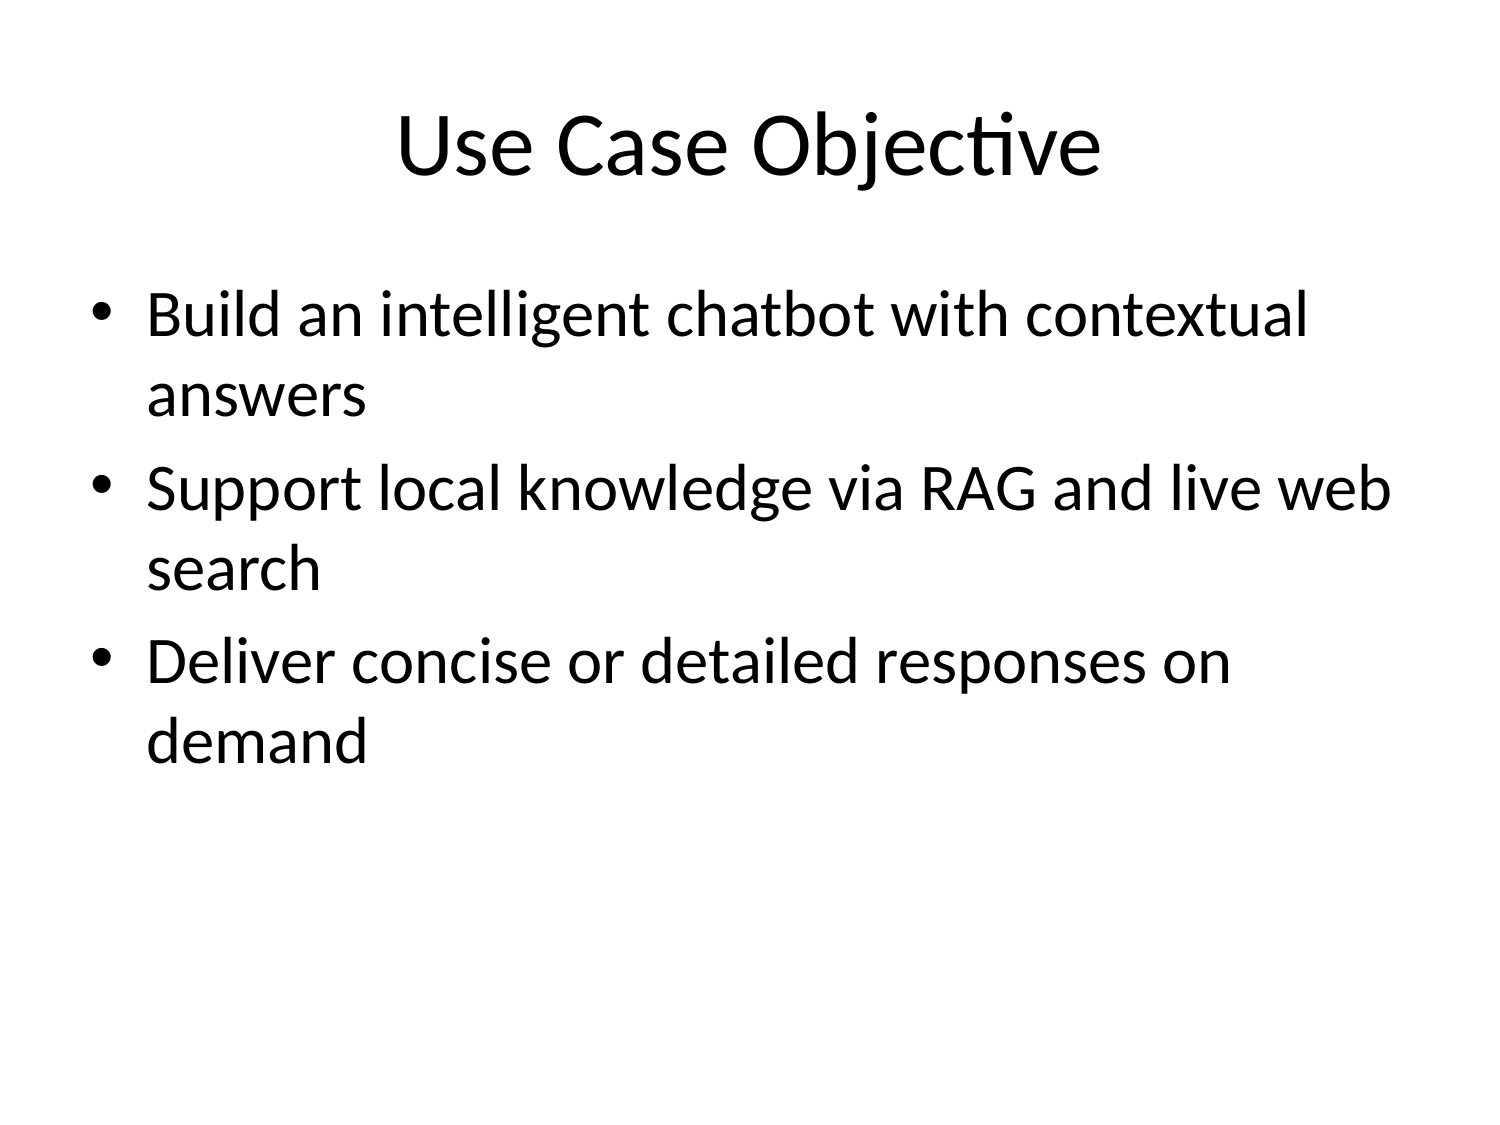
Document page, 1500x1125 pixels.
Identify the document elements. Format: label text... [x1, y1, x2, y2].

title Use Case Objective [75, 45, 1425, 233]
list Build an intelligent chatbot with contextual answers Support local knowledge via RAG and live web search Deliver concise or detailed responses on demand [75, 262, 1425, 1005]
